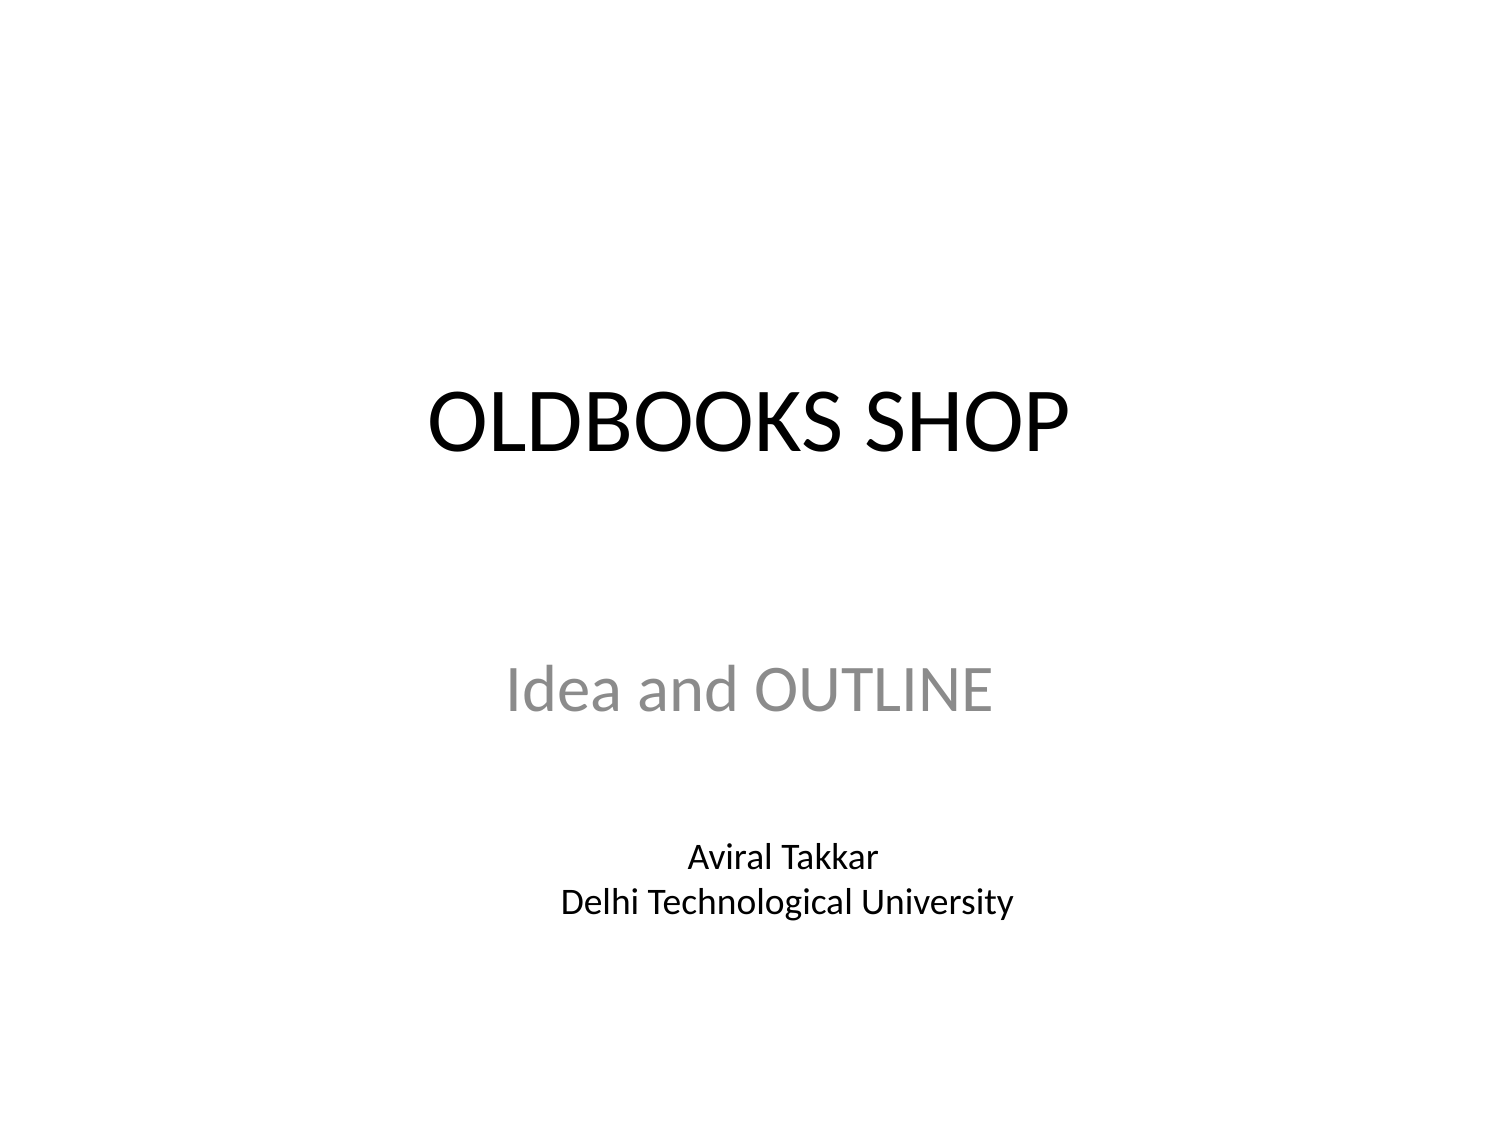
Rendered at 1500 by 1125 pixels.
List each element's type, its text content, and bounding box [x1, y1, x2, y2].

subtitle Idea and OUTLINE [225, 637, 1275, 925]
title OLDBookS Shop [112, 349, 1388, 591]
text_box Aviral Takkar Delhi Technological University [387, 824, 1188, 930]
